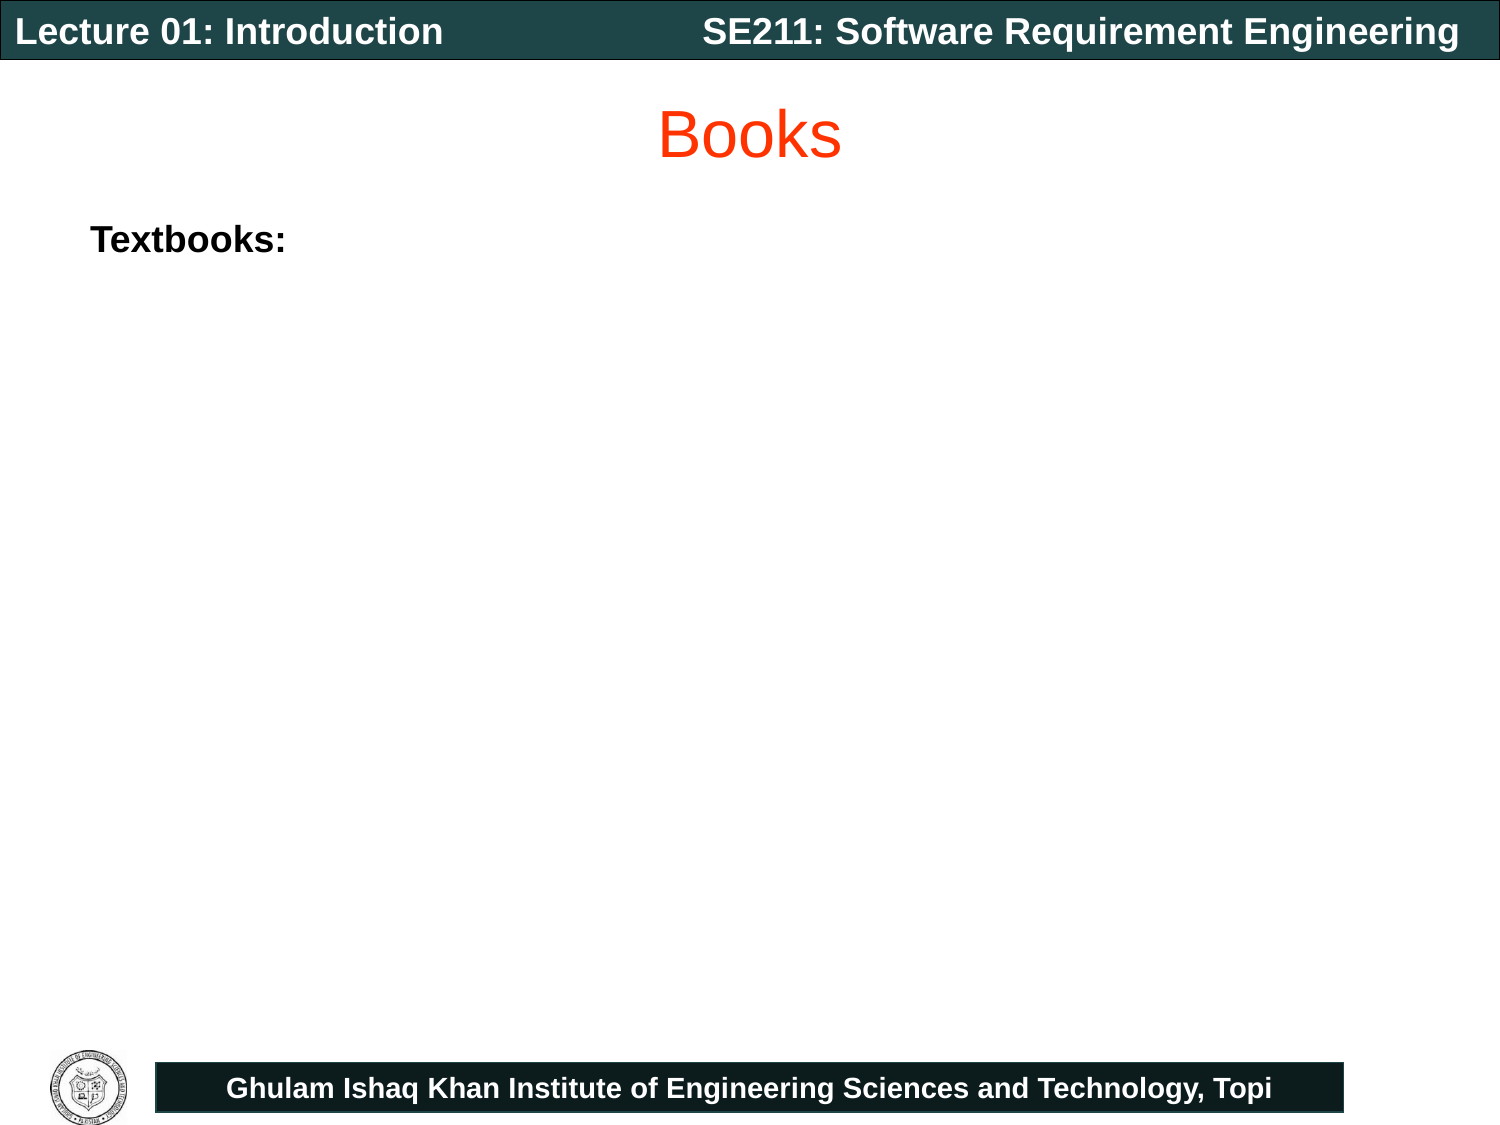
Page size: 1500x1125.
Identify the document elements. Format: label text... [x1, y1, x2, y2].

picture [50, 1050, 127, 1125]
list Textbooks: [0, 212, 1500, 1050]
title Books [0, 62, 1500, 200]
